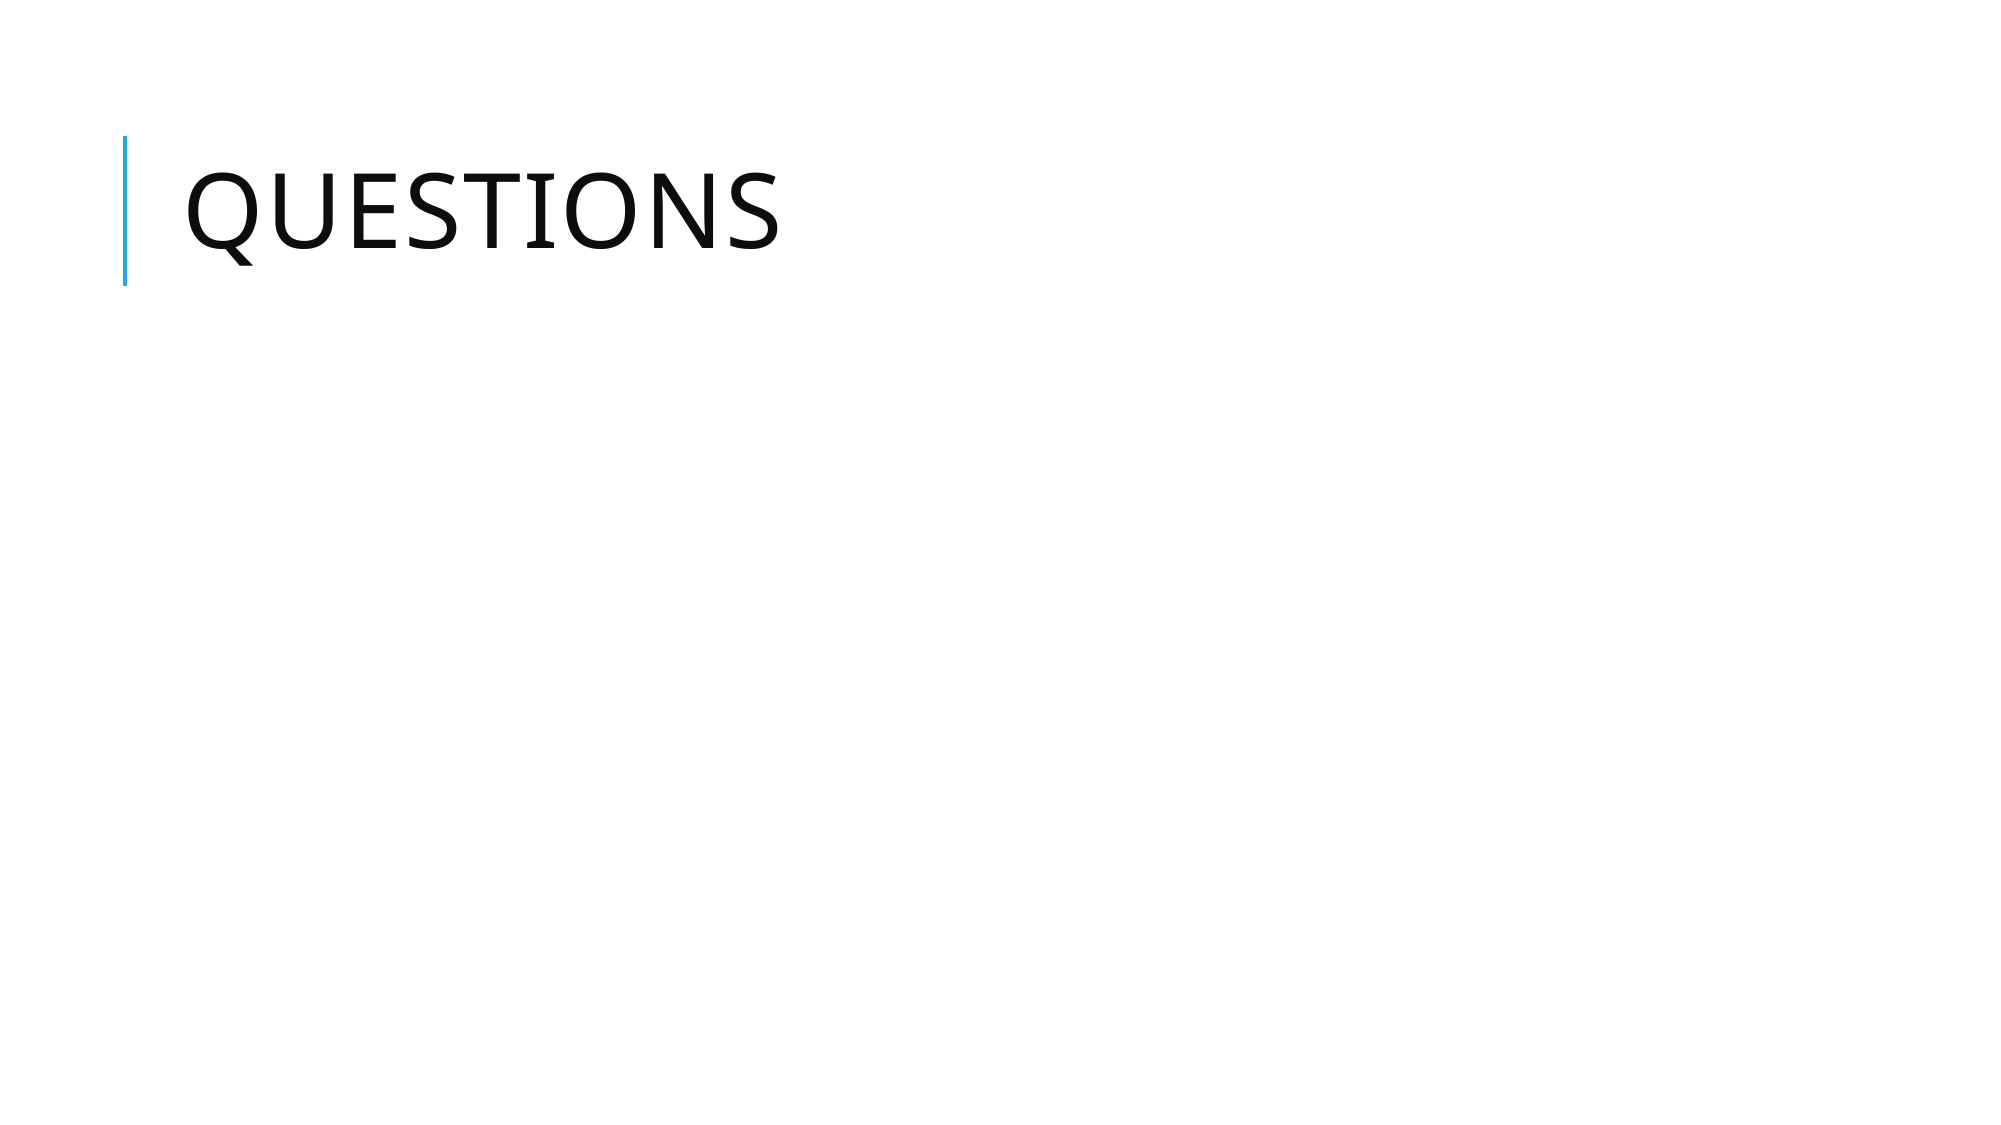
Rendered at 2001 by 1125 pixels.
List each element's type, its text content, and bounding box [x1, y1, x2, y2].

title questions [168, 96, 1763, 342]
